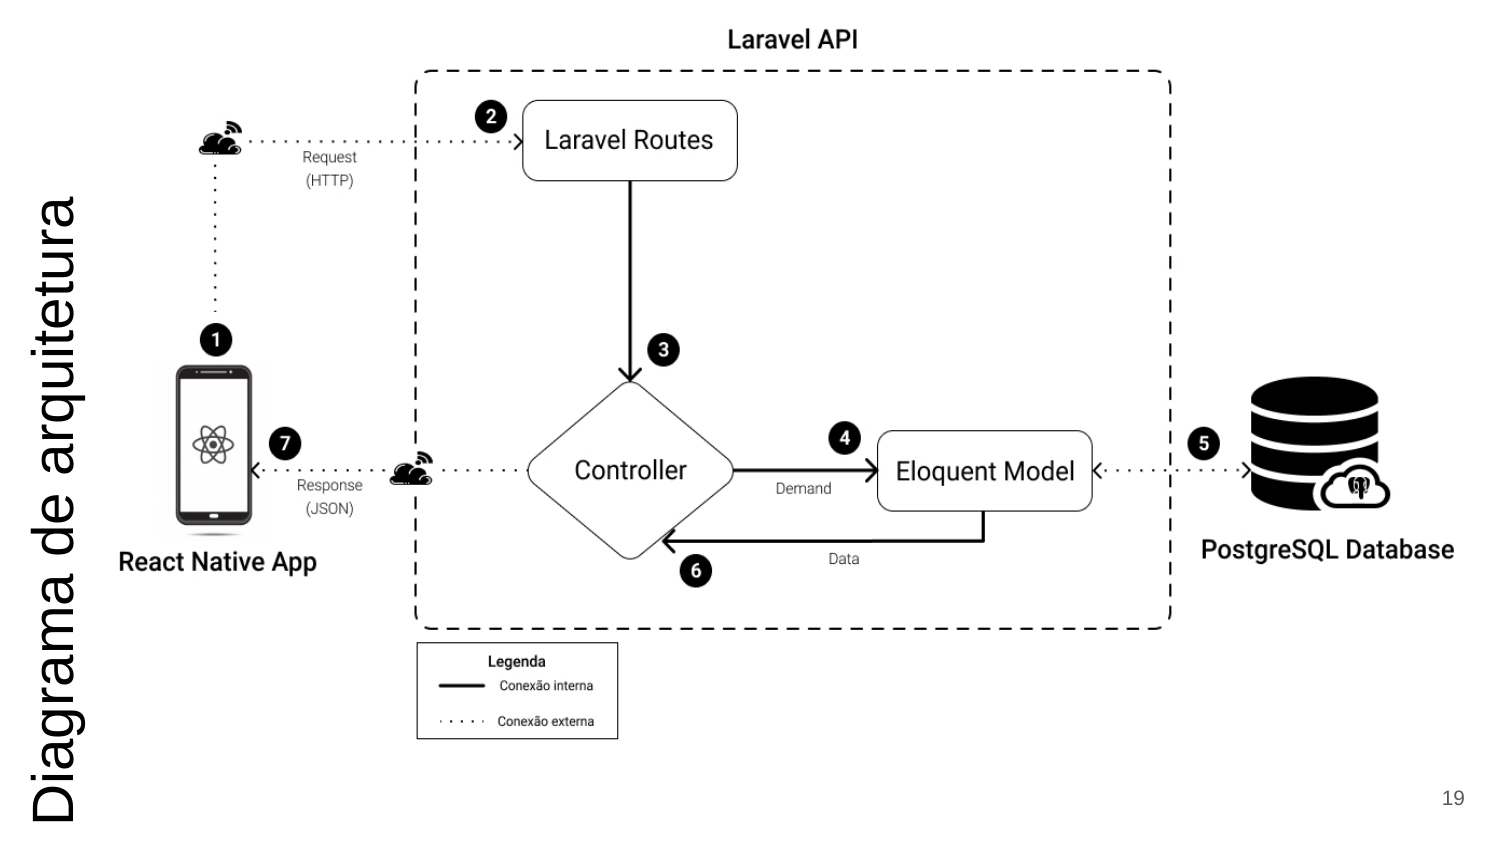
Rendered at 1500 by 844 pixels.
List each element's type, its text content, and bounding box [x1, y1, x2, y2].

title Diagrama de arquitetura [0, 2, 94, 842]
slide_number ‹#› [1389, 764, 1480, 830]
picture [118, 24, 1455, 766]
